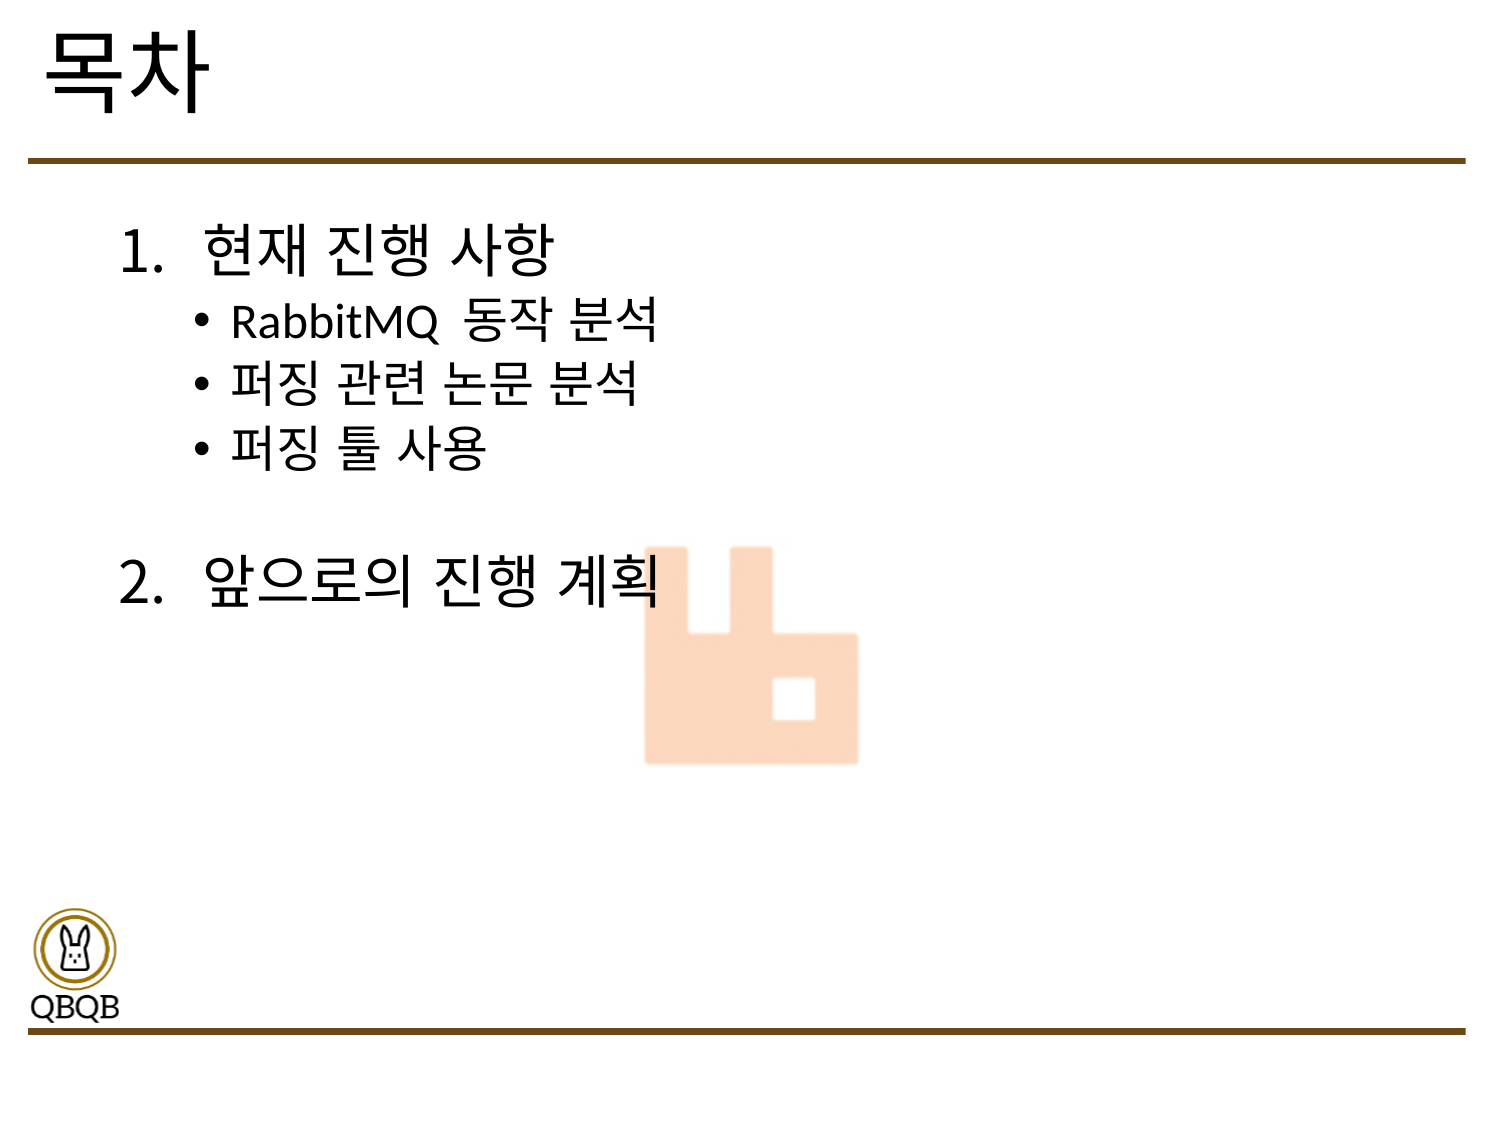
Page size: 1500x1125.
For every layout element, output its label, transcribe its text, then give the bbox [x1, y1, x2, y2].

title 목차 [27, 6, 1228, 147]
picture [0, 856, 199, 1103]
list 현재 진행 사항 RabbitMQ 동작 분석 퍼징 관련 논문 분석 퍼징 툴 사용 앞으로의 진행 계획 [103, 214, 1397, 1014]
